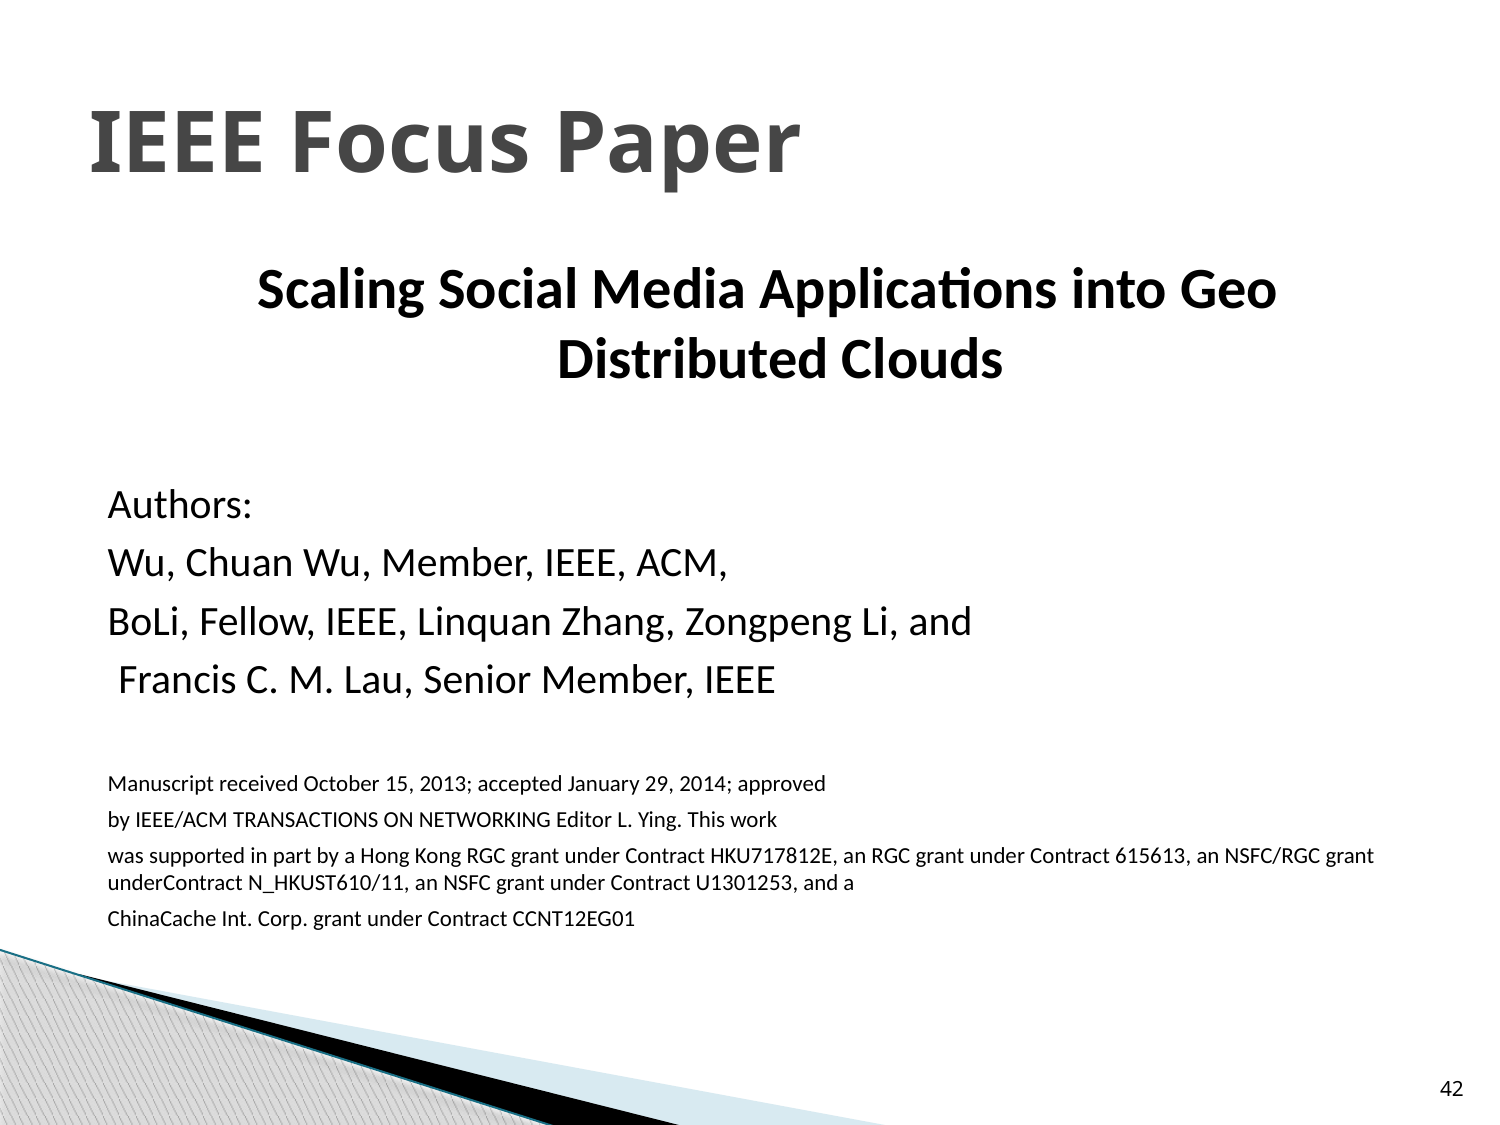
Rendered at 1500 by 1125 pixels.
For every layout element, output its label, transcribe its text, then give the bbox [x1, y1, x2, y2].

slide_number 42 [1418, 1051, 1479, 1112]
list Scaling Social Media Applications into Geo Distributed Clouds Authors: Wu, Chuan Wu, Member, IEEE, ACM, BoLi, Fellow, IEEE, Linquan Zhang, Zongpeng Li, and Francis C. M. Lau, Senior Member, IEEE Manuscript received October 15, 2013; accepted January 29, 2014; approved by IEEE/ACM TRANSACTIONS ON NETWORKING Editor L. Ying. This work was supported in part by a Hong Kong RGC grant under Contract HKU717812E, an RGC grant under Contract 615613, an NSFC/RGC grant underContract N_HKUST610/11, an NSFC grant under Contract U1301253, and a ChinaCache Int. Corp. grant under Contract CCNT12EG01 [75, 243, 1425, 986]
title IEEE Focus Paper [75, 45, 1425, 233]
